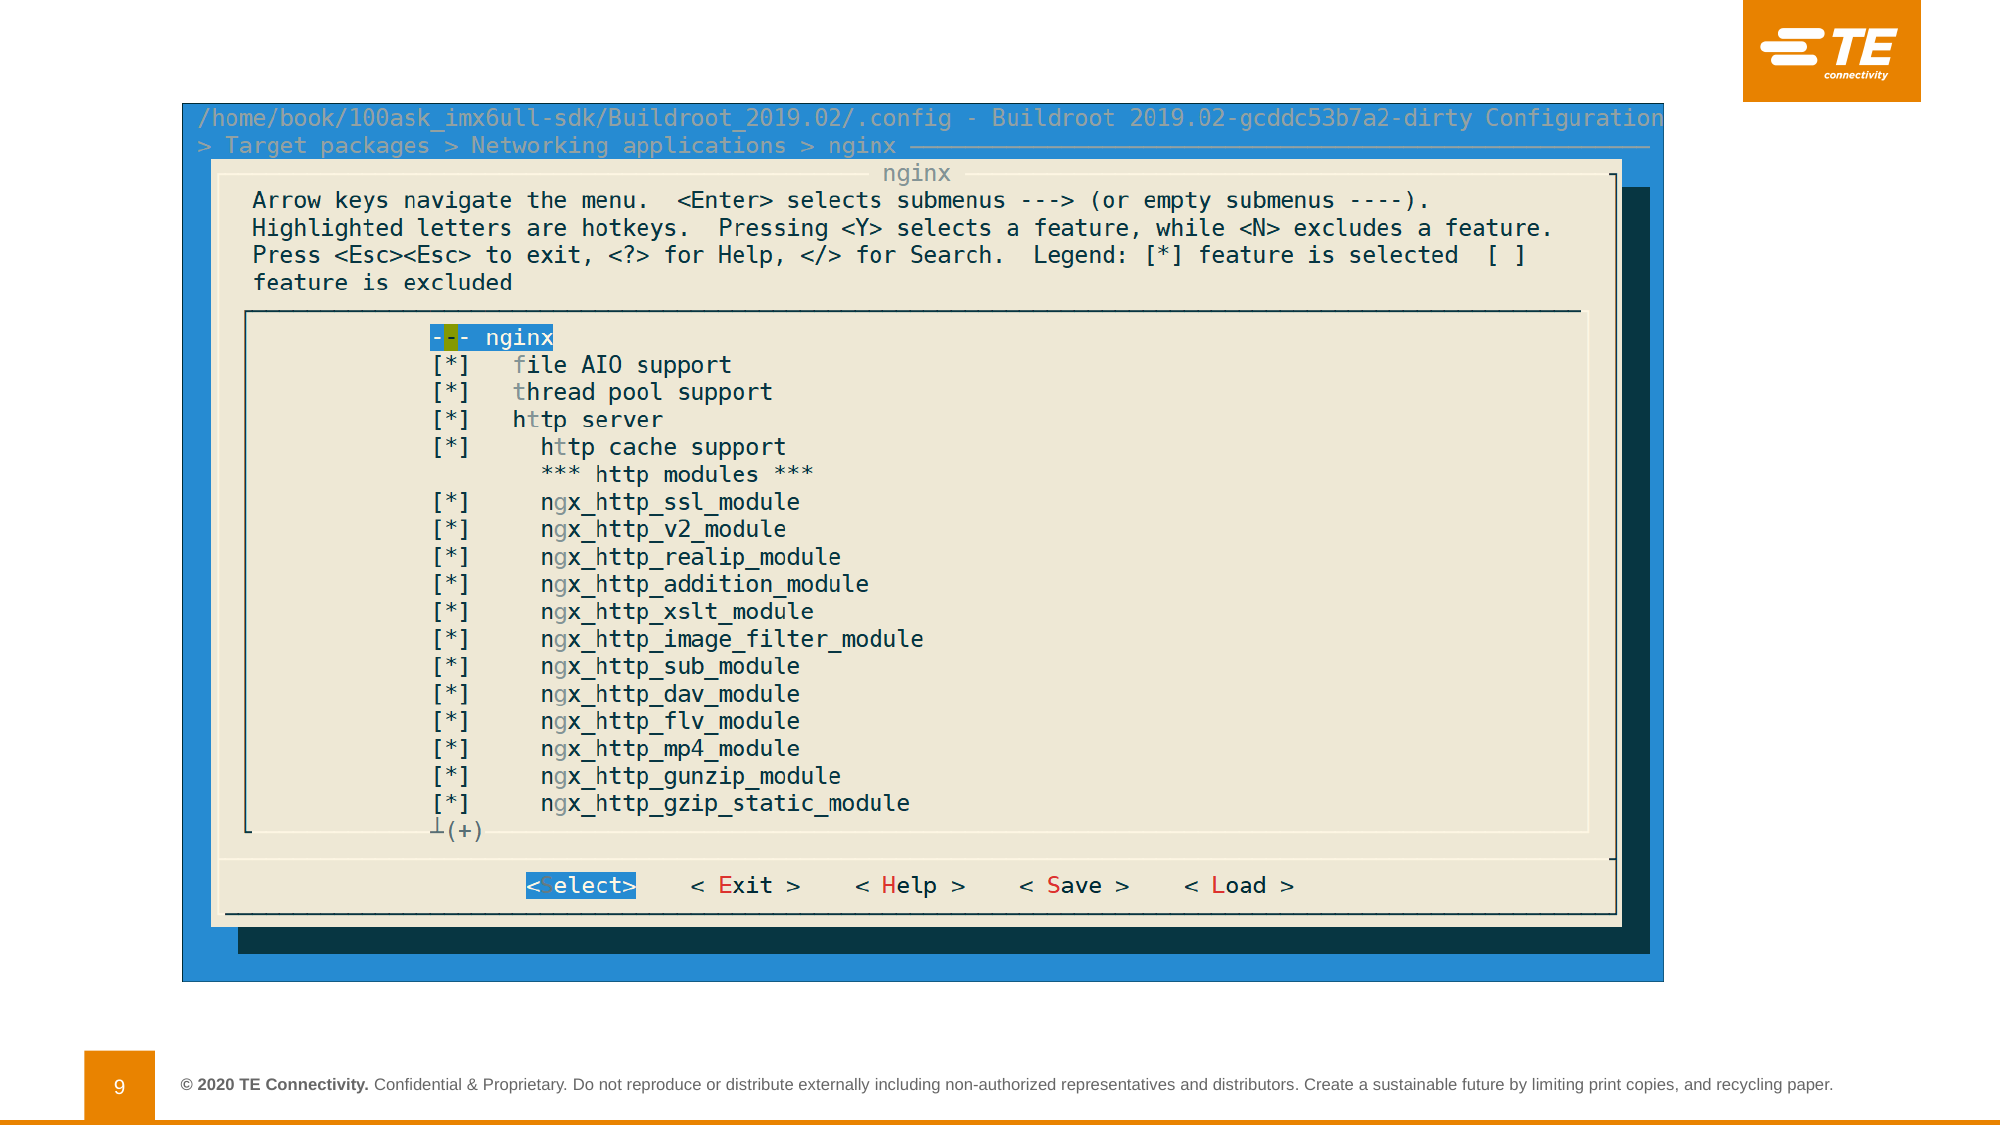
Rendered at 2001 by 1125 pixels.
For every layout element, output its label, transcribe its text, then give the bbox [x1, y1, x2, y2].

picture [184, 105, 1664, 982]
slide_number 9 [84, 1050, 155, 1121]
picture [1743, 0, 1921, 102]
